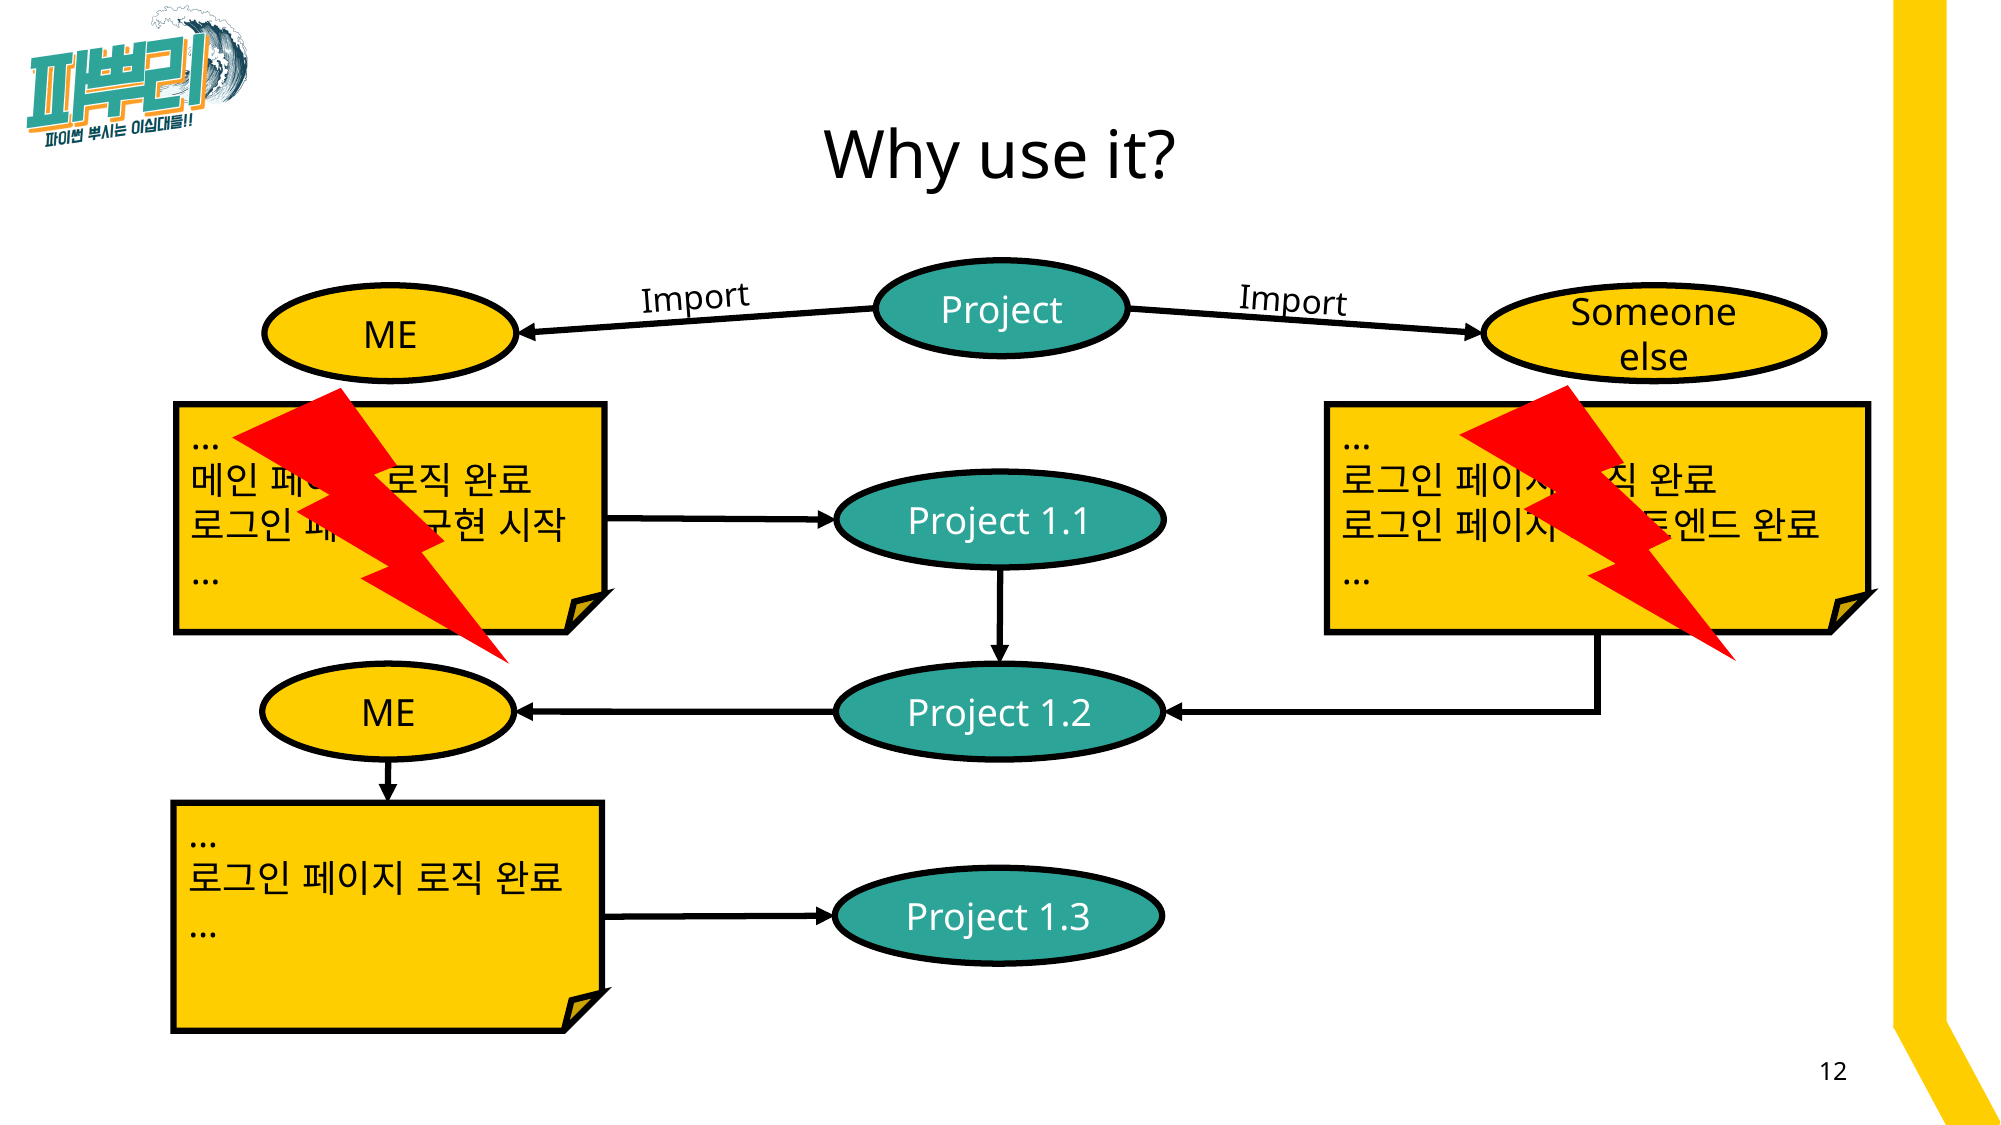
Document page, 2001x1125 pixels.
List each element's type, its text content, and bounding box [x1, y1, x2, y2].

text_box ME [261, 662, 516, 761]
text_box ME [263, 284, 518, 383]
text_box … 메인 페이지 로직 완료 로그인 페이지 구현 시작 … [354, 403, 608, 634]
text_box Import [1223, 267, 1365, 308]
picture [0, 0, 262, 166]
text_box … 로그인 페이지 로직 완료 … [172, 801, 606, 1032]
text_box Project [874, 259, 1129, 358]
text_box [1340, 454, 1421, 890]
text_box … 로그인 페이지 로직 완료 로그인 페이지 프론트엔드 완료 … [1583, 403, 1872, 634]
text_box Project 1.2 [835, 662, 1165, 761]
text_box Why use it? [808, 104, 1192, 200]
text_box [1125, 308, 1484, 334]
text_box … 로그인 페이지 로직 완료 로그인 페이지 프론트엔드 완료 … [1325, 403, 1685, 634]
text_box [1456, 383, 1737, 662]
text_box Project 1.1 [835, 470, 1165, 569]
text_box … 메인 페이지 로직 완료 로그인 페이지 구현 시작 … [175, 403, 453, 634]
text_box Someone else [1482, 284, 1826, 383]
text_box [229, 386, 510, 665]
text_box Import [624, 263, 766, 308]
text_box Project 1.3 [833, 866, 1164, 965]
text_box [516, 308, 874, 334]
slide_number 12 [1412, 1042, 1863, 1103]
